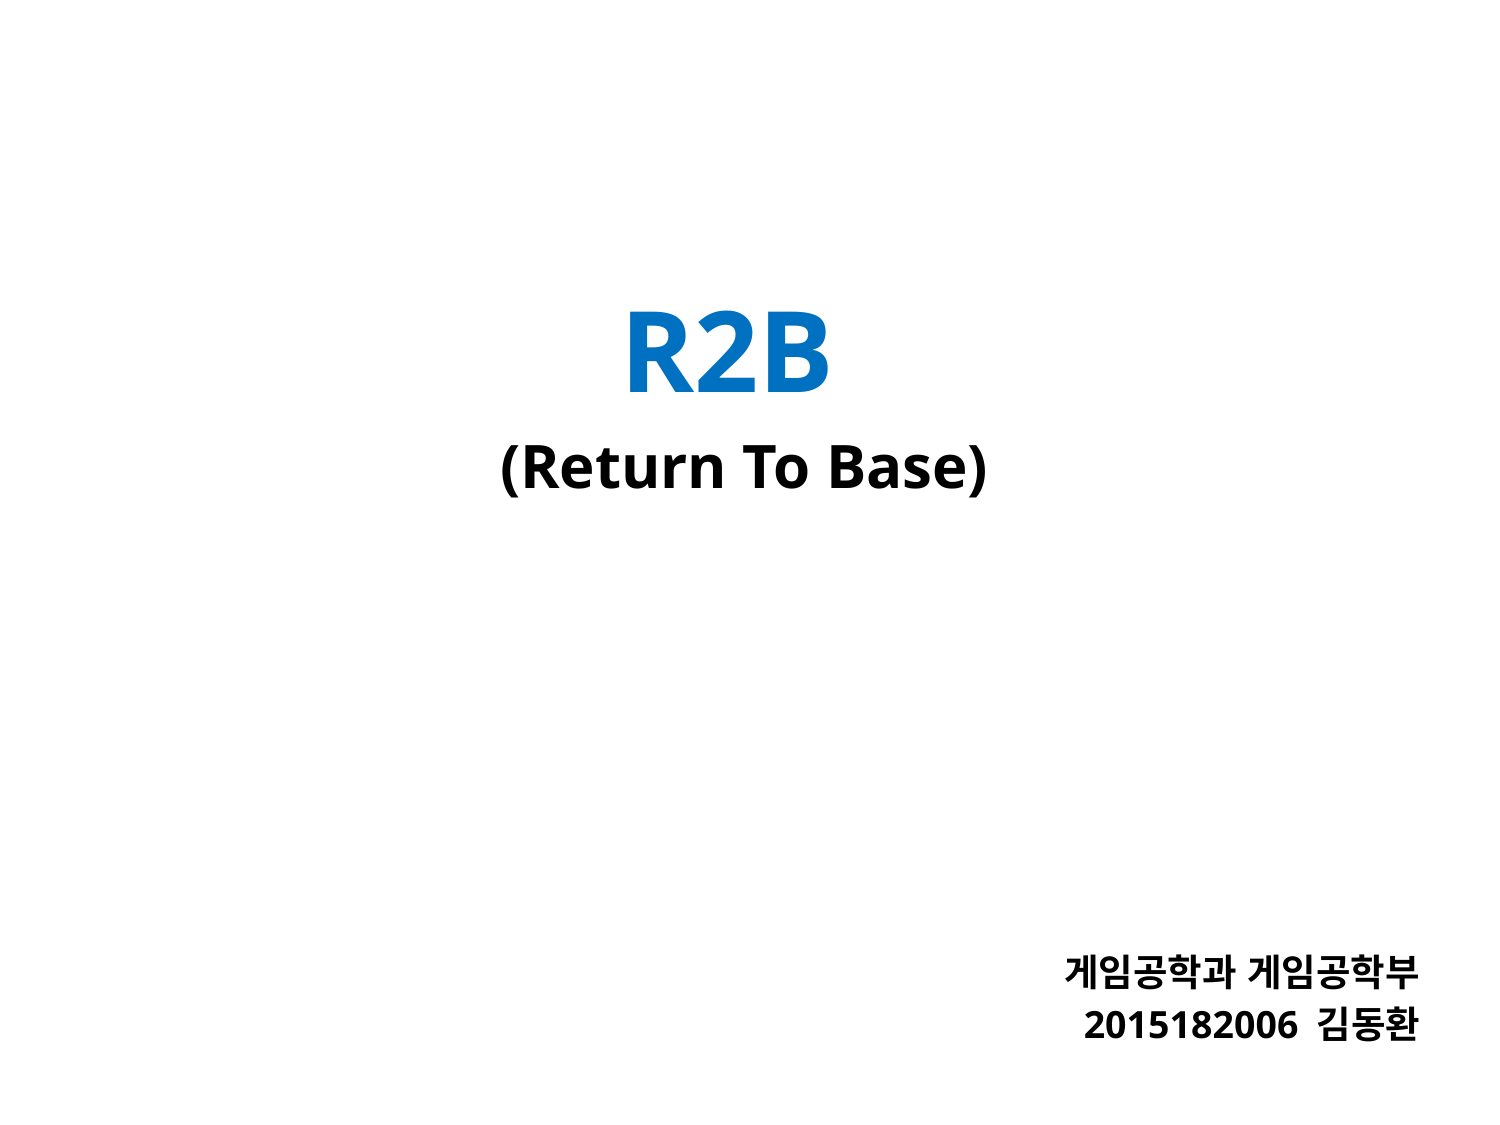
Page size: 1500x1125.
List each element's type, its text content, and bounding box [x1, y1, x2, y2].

title R2B [289, 278, 1166, 417]
subtitle (Return To Base) 게임공학과 게임공학부 2015182006 김동환 [53, 420, 1436, 1059]
